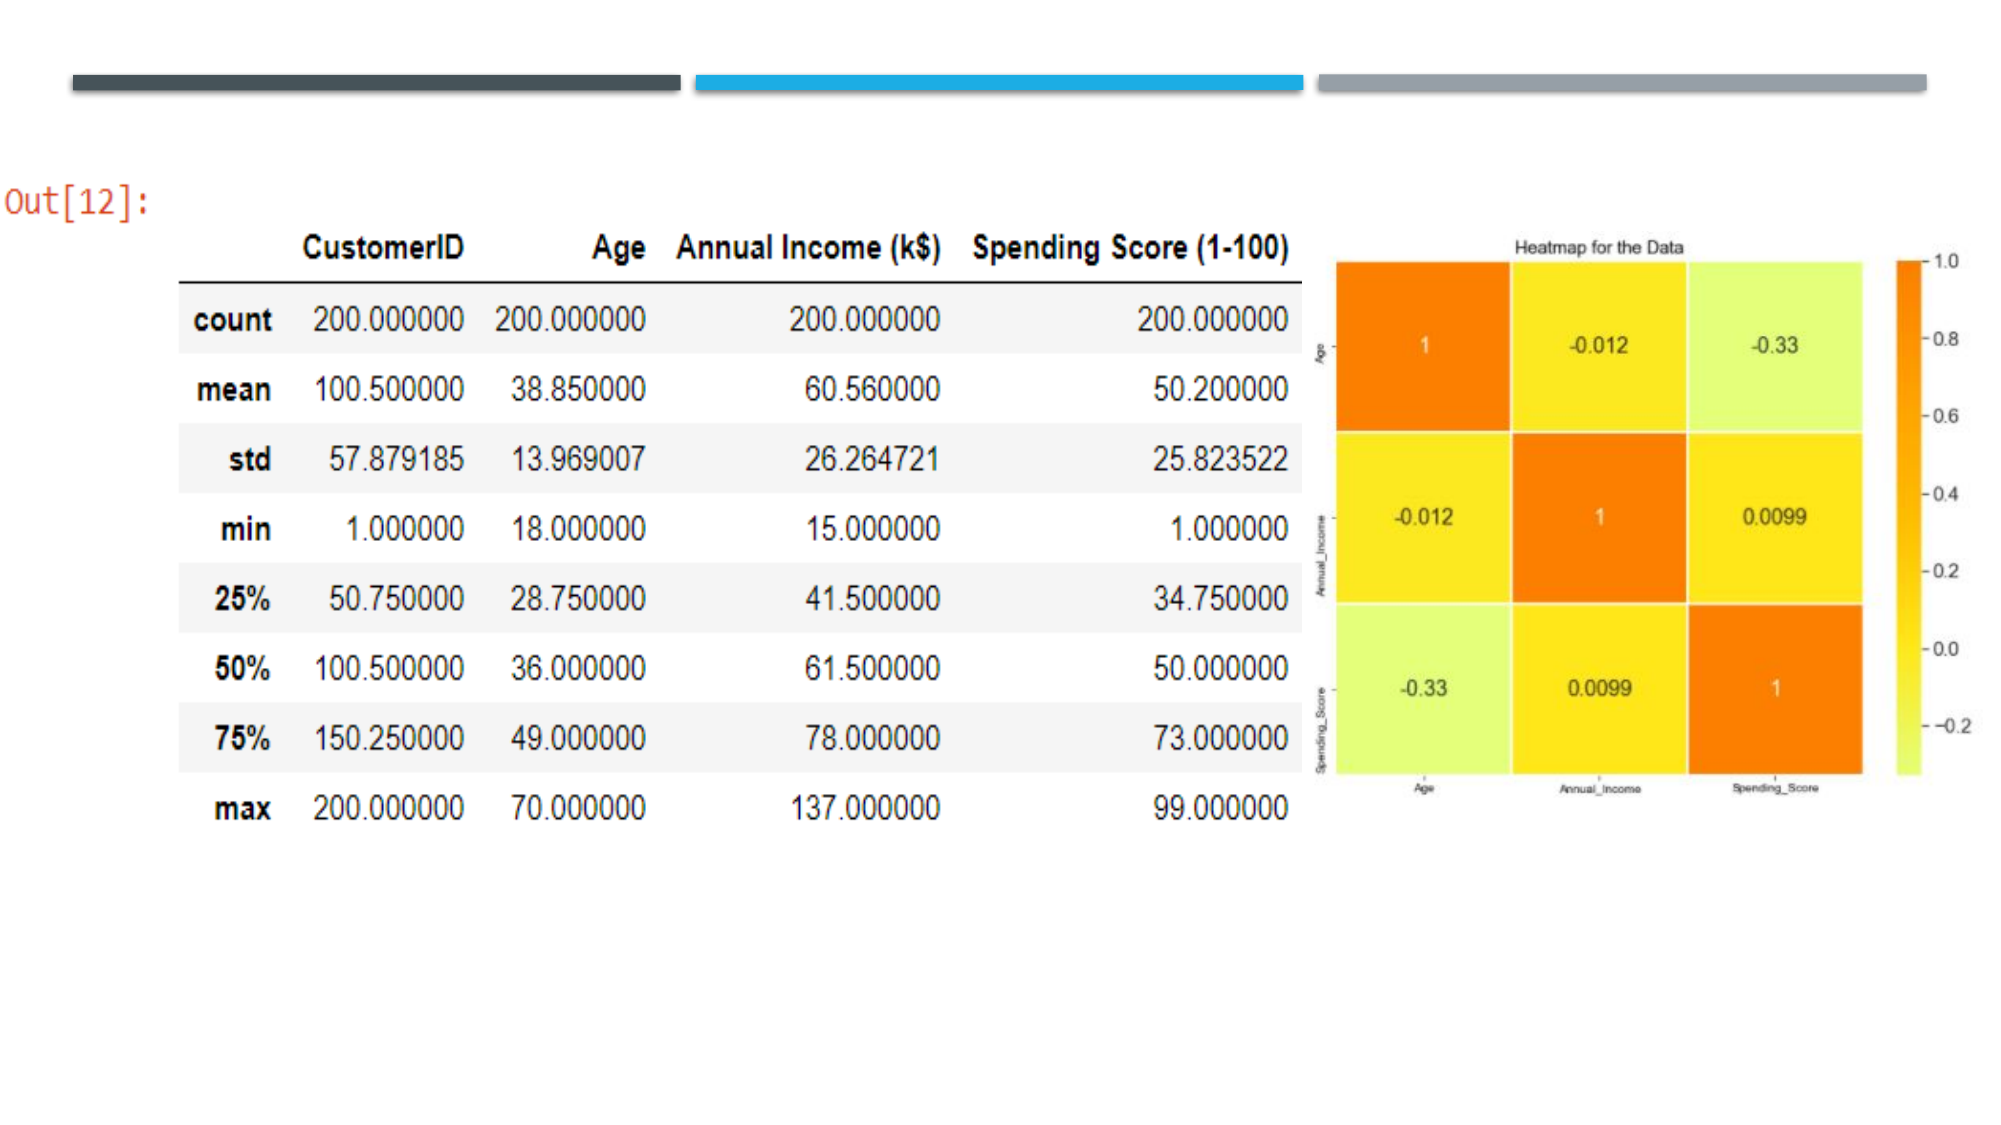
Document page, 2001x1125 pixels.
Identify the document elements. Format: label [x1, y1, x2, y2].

picture [0, 166, 1997, 874]
